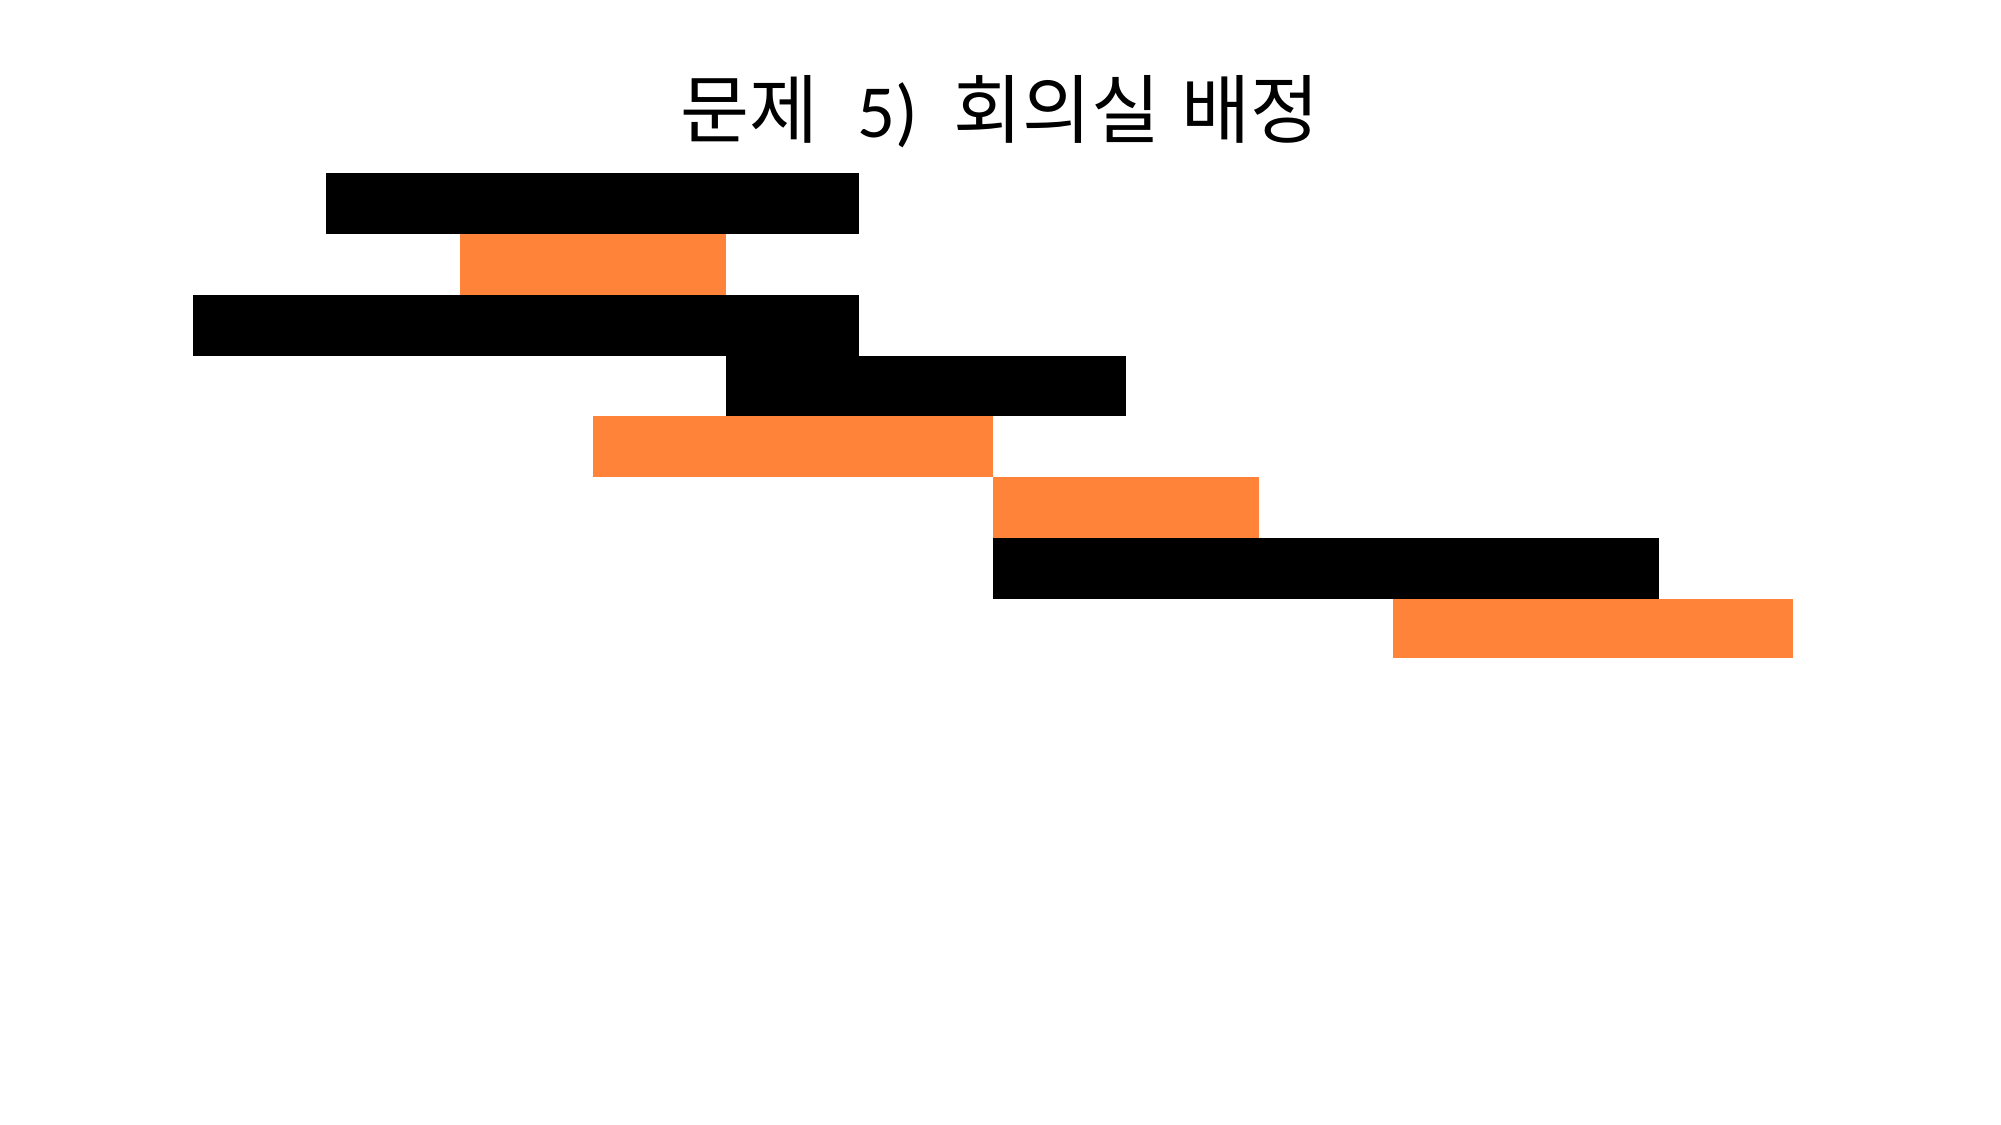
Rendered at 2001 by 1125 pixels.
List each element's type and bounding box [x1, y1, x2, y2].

table_cell [193, 234, 1793, 658]
title [99, 60, 1900, 155]
table_header [193, 173, 1793, 234]
